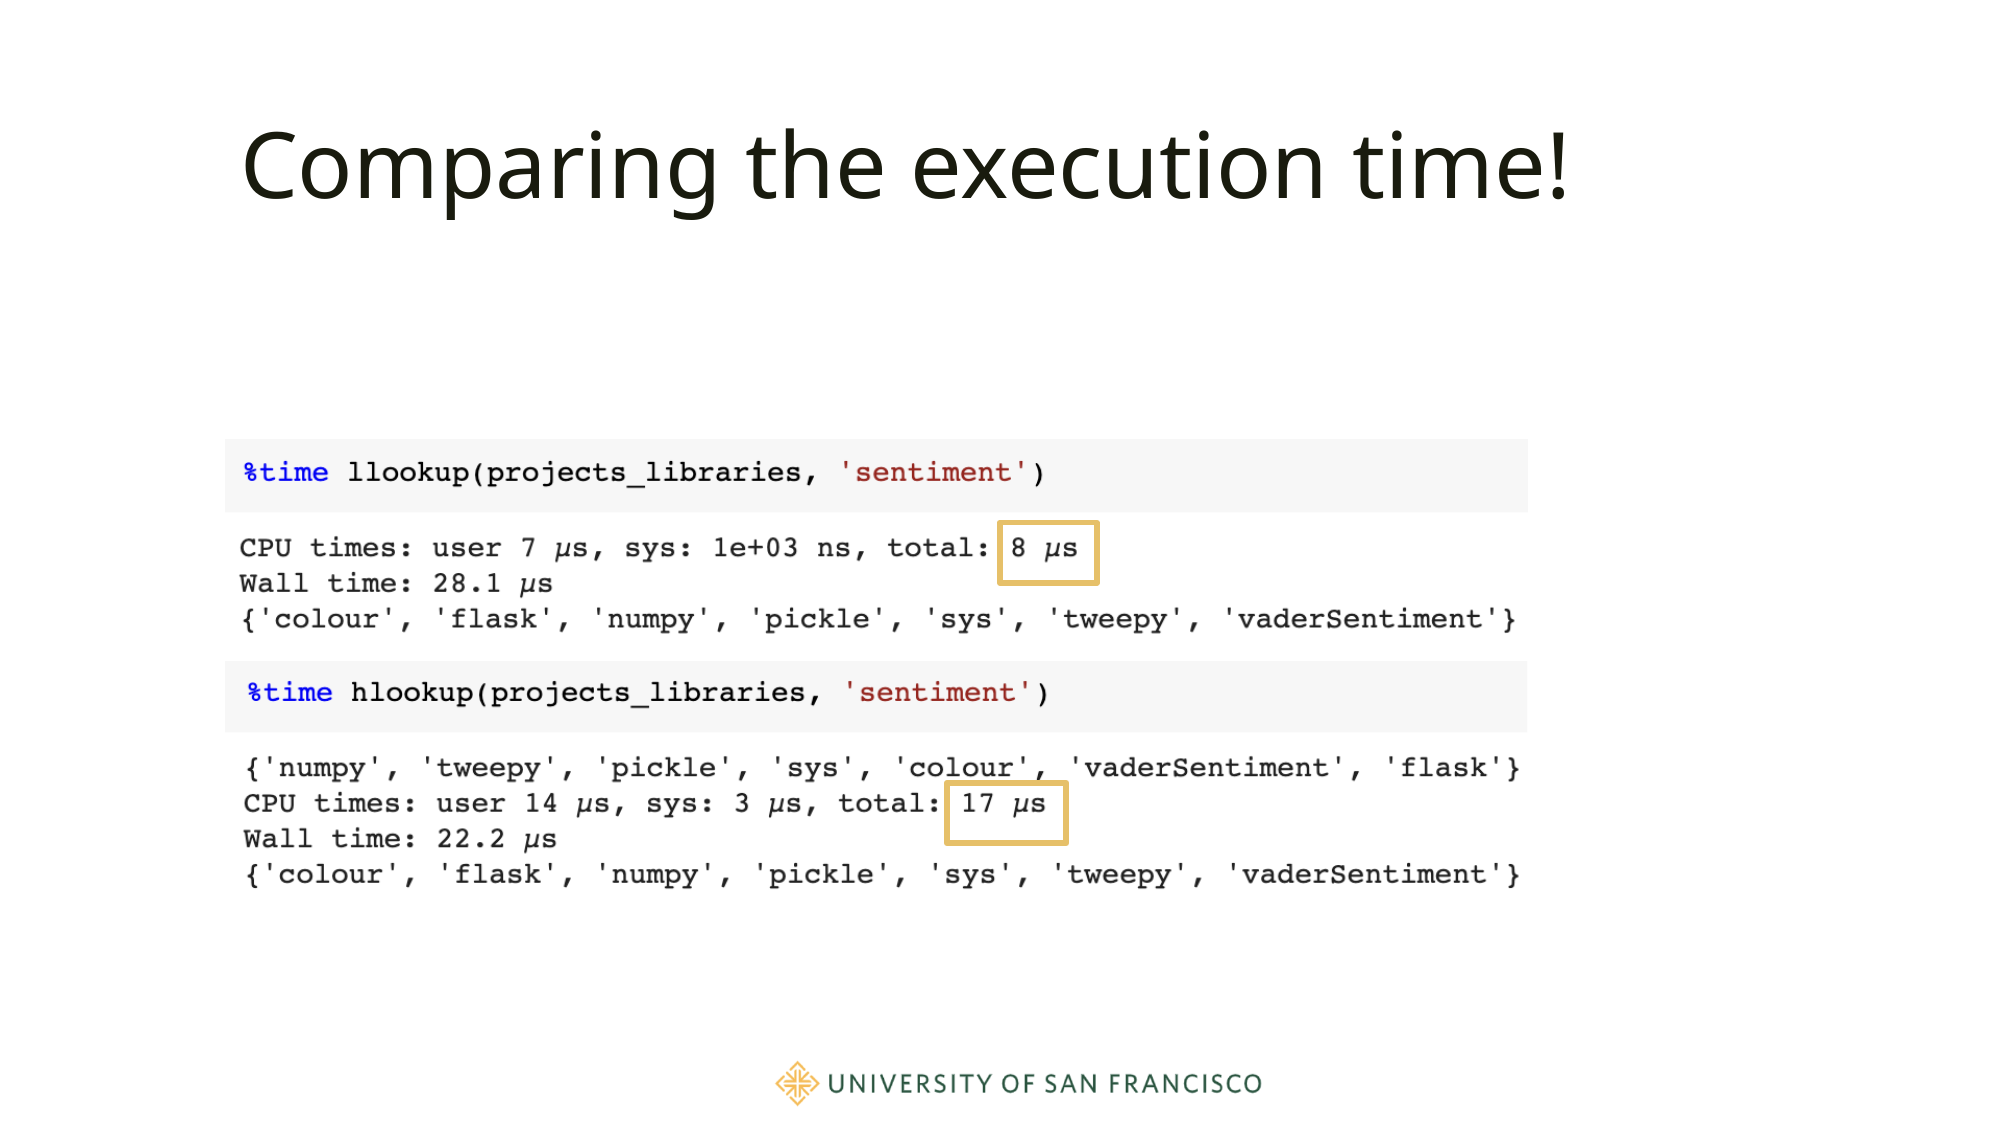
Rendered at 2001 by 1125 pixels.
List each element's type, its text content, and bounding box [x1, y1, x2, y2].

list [224, 439, 1528, 661]
picture [224, 661, 1528, 910]
picture [751, 1052, 1273, 1124]
title Comparing the execution time! [225, 112, 1800, 357]
